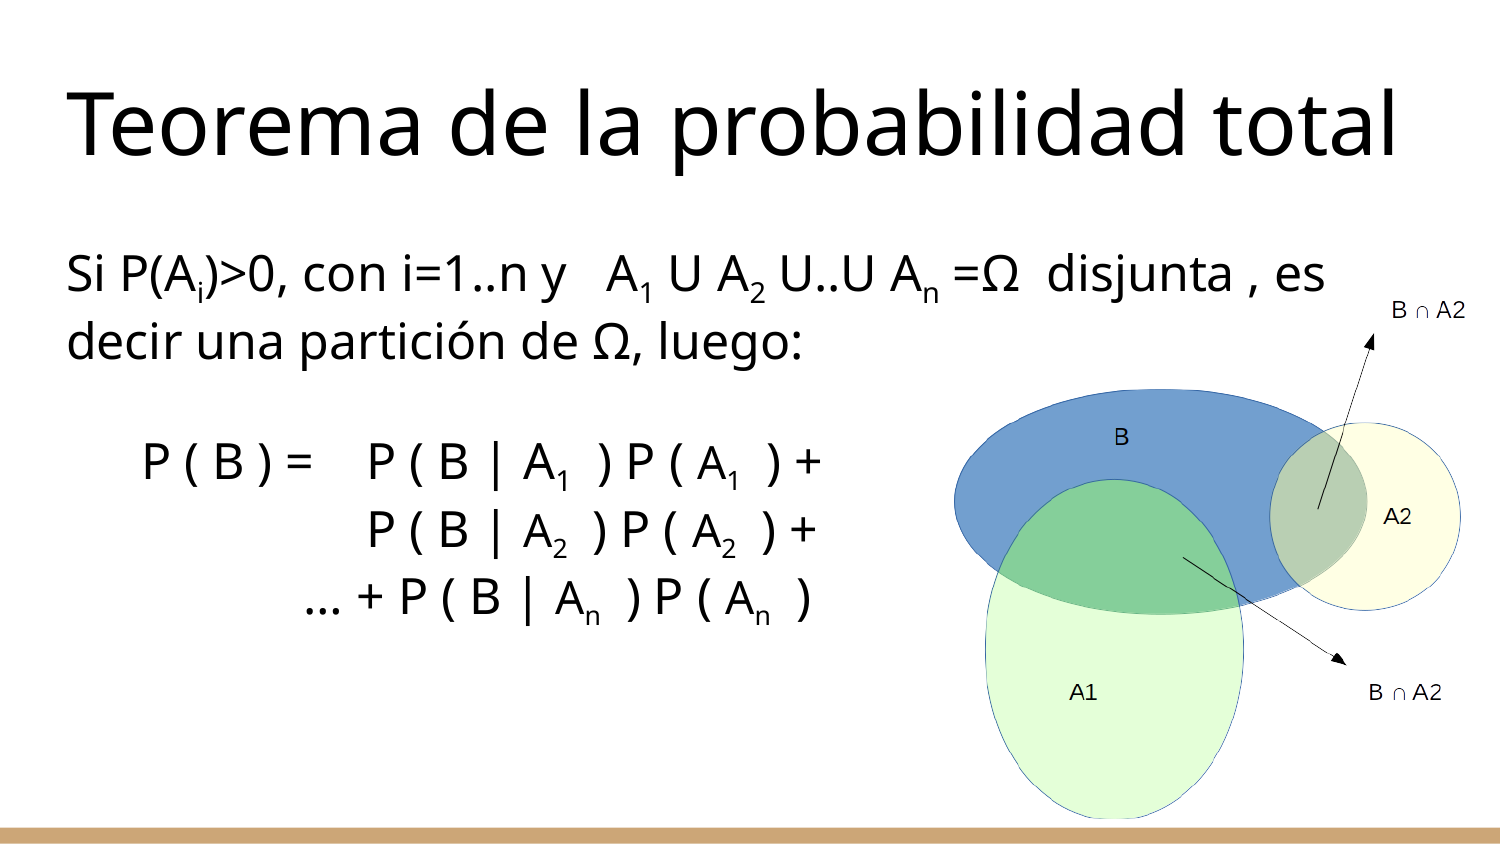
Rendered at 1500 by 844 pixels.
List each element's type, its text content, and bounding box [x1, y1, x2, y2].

picture [954, 291, 1500, 819]
list Si P(Ai)>0, con i=1..n y A1 U A2 U..U An =Ω disjunta , es decir una partición de Ω, luego: P ( B ) = P ( B | A1 ) P ( A1 ) + P ( B | A2 ) P ( A2 ) + … + P ( B | An ) P ( An ) [51, 226, 1449, 777]
title Teorema de la probabilidad total [51, 51, 1449, 189]
